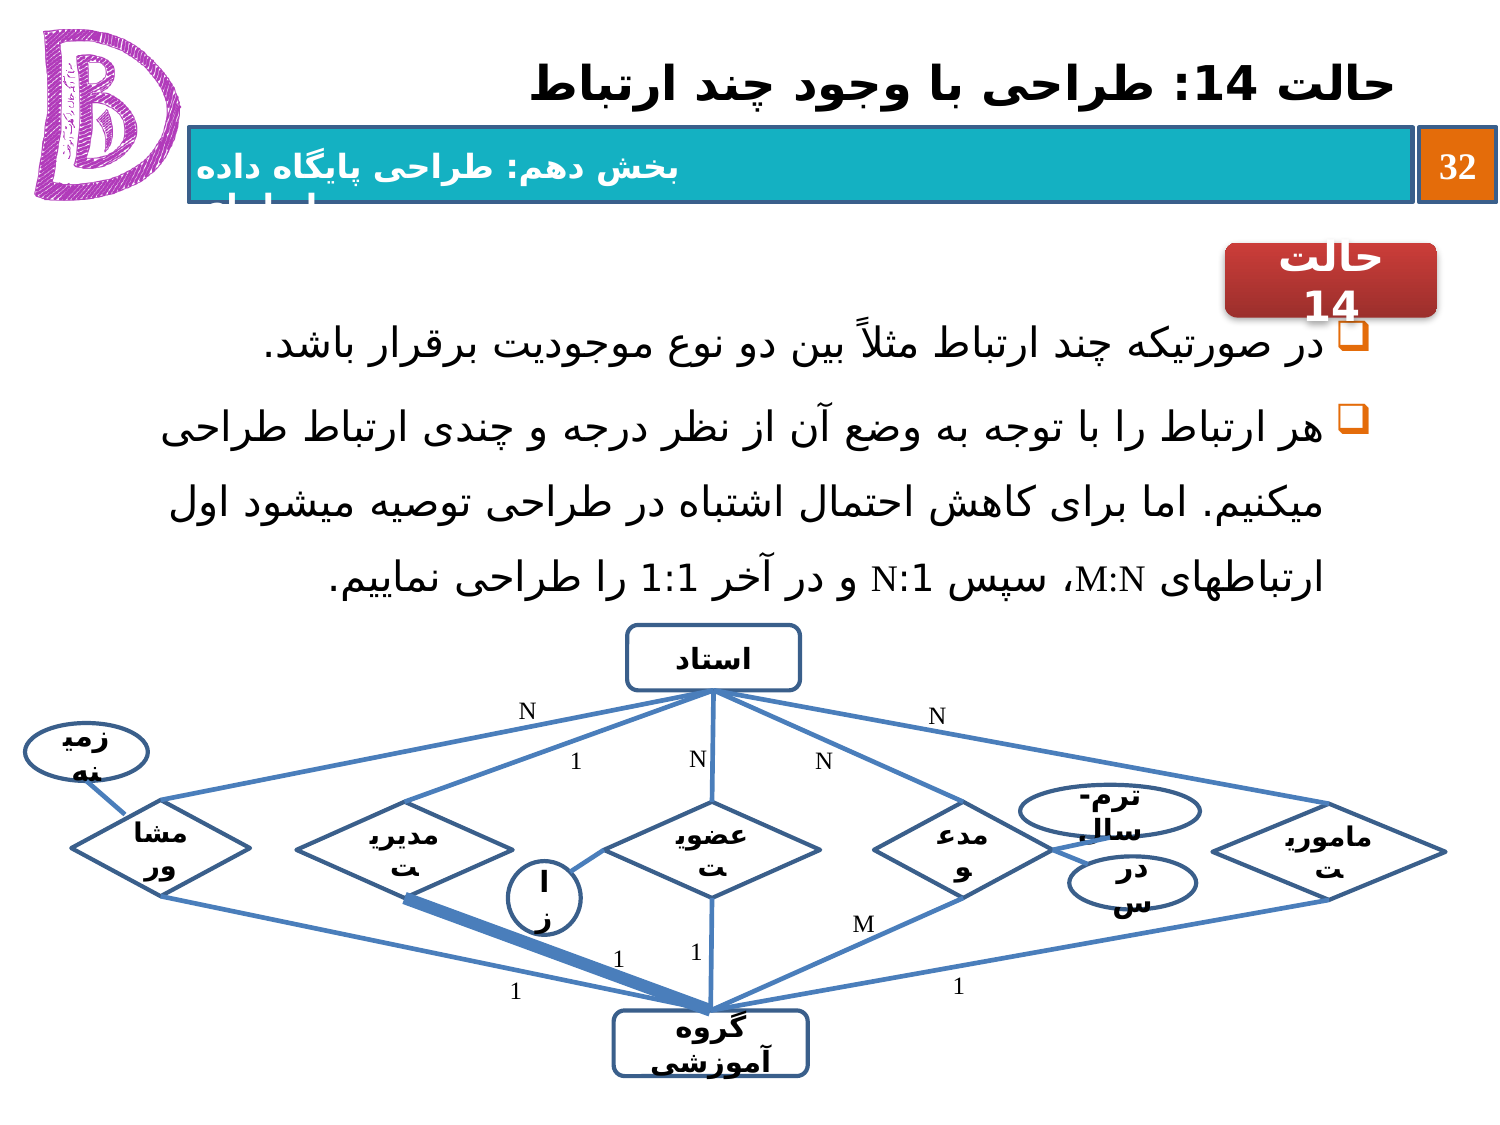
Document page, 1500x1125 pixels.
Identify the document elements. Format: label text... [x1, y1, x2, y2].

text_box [715, 690, 1330, 804]
list در صورتیکه چند ارتباط مثلاً بین دو نوع موجودیت برقرار باشد. هر ارتباط را با توجه به وضع آن از نظر درجه و چندی ارتباط طراحی می‏کنیم. اما برای کاهش احتمال اشتباه در طراحی توصیه می‏شود اول ارتباطهای M:N، سپس 1:N و در آخر 1:1 را طراحی نماییم. [24, 224, 1463, 1125]
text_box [24, 687, 1201, 1077]
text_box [710, 899, 1330, 1011]
text_box ماموریت [1210, 803, 1448, 901]
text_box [160, 690, 714, 801]
title حالت 14: طراحی با وجود چند ارتباط [237, 37, 1413, 125]
text_box استاد [625, 622, 803, 685]
text_box حالت 14 [1224, 242, 1438, 318]
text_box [160, 896, 711, 1011]
picture [12, 21, 202, 212]
